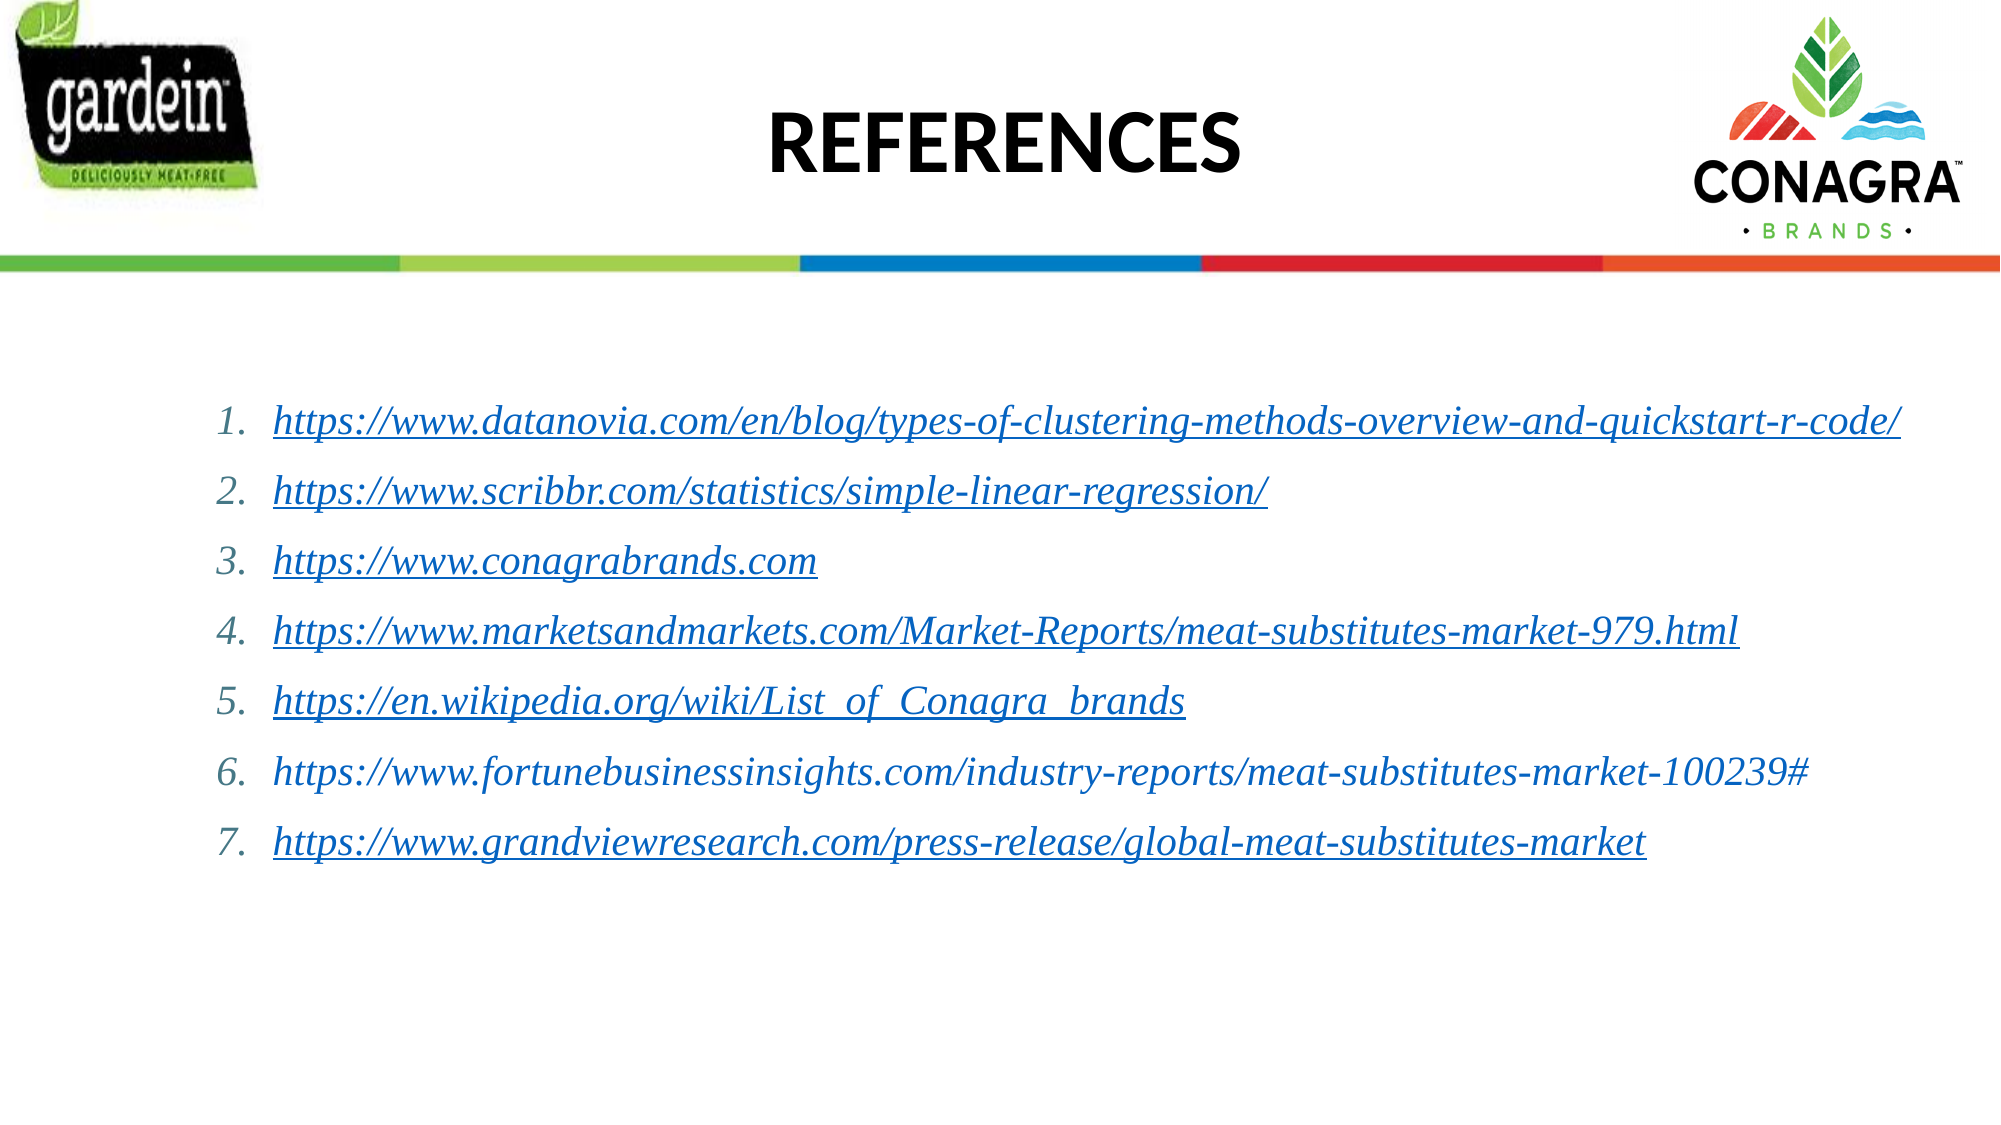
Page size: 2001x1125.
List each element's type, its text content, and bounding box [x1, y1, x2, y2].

picture [0, 251, 2000, 277]
text_box https://www.datanovia.com/en/blog/types-of-clustering-methods-overview-and-quickstart-r-code/ https://www.scribbr.com/statistics/simple-linear-regression/ https://www.conagrabrands.com https://www.marketsandmarkets.com/Market-Reports/meat-substitutes-market-979.html https://en.wikipedia.org/wiki/List_of_Conagra_brands https://www.fortunebusinessinsights.com/industry-reports/meat-substitutes-market-100239# https://www.grandviewresearch.com/press-release/global-meat-substitutes-market [201, 381, 1987, 871]
picture [3, 0, 272, 239]
title REFERENCES [157, 33, 1854, 251]
picture [1673, 0, 1987, 249]
